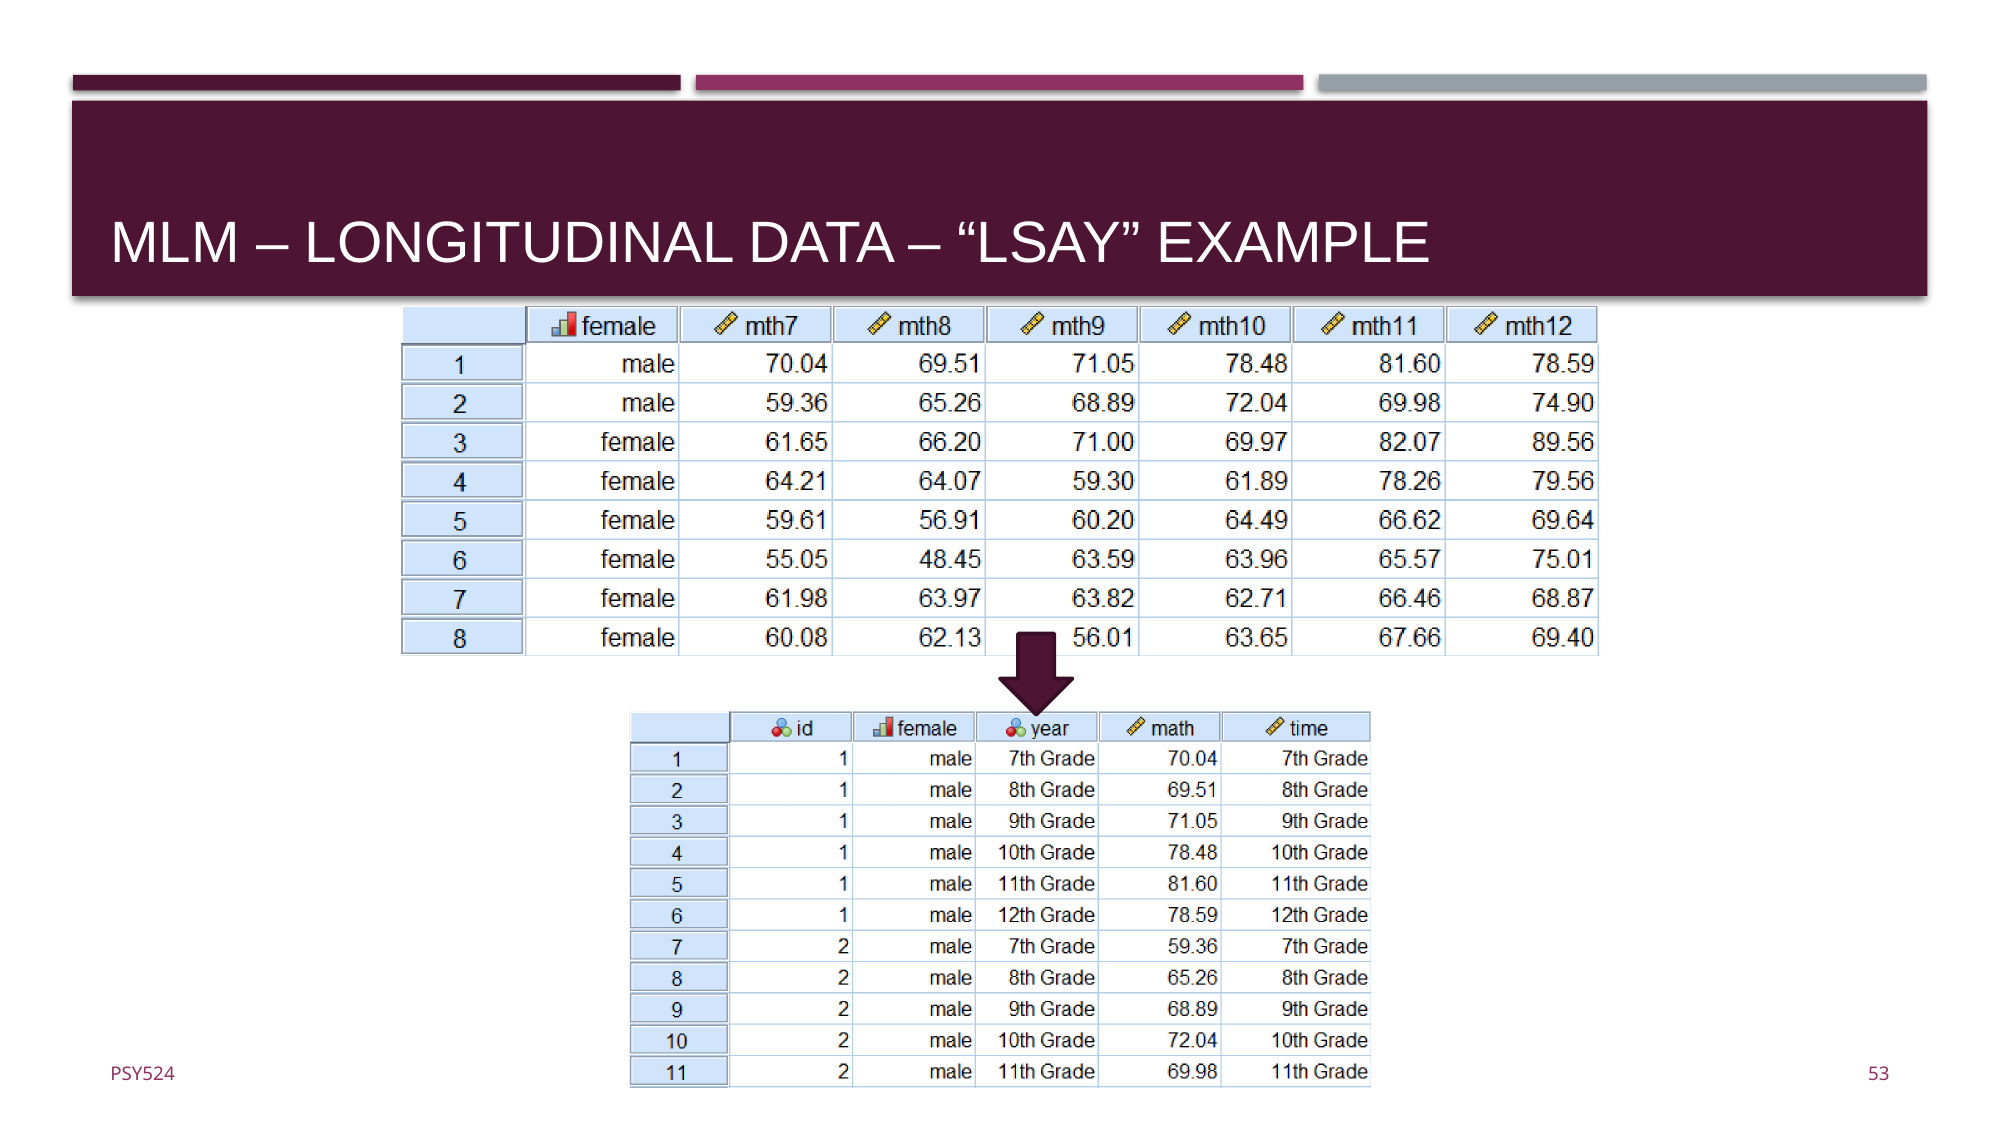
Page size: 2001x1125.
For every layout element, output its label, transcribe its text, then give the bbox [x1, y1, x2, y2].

text_box [998, 666, 1075, 709]
slide_number 53 [1732, 1044, 1905, 1105]
title Mlm – longitudinal data – “lsay” example [95, 115, 1905, 282]
footer Psy524 [95, 1044, 1230, 1105]
picture [400, 305, 1599, 657]
picture [629, 710, 1371, 1089]
